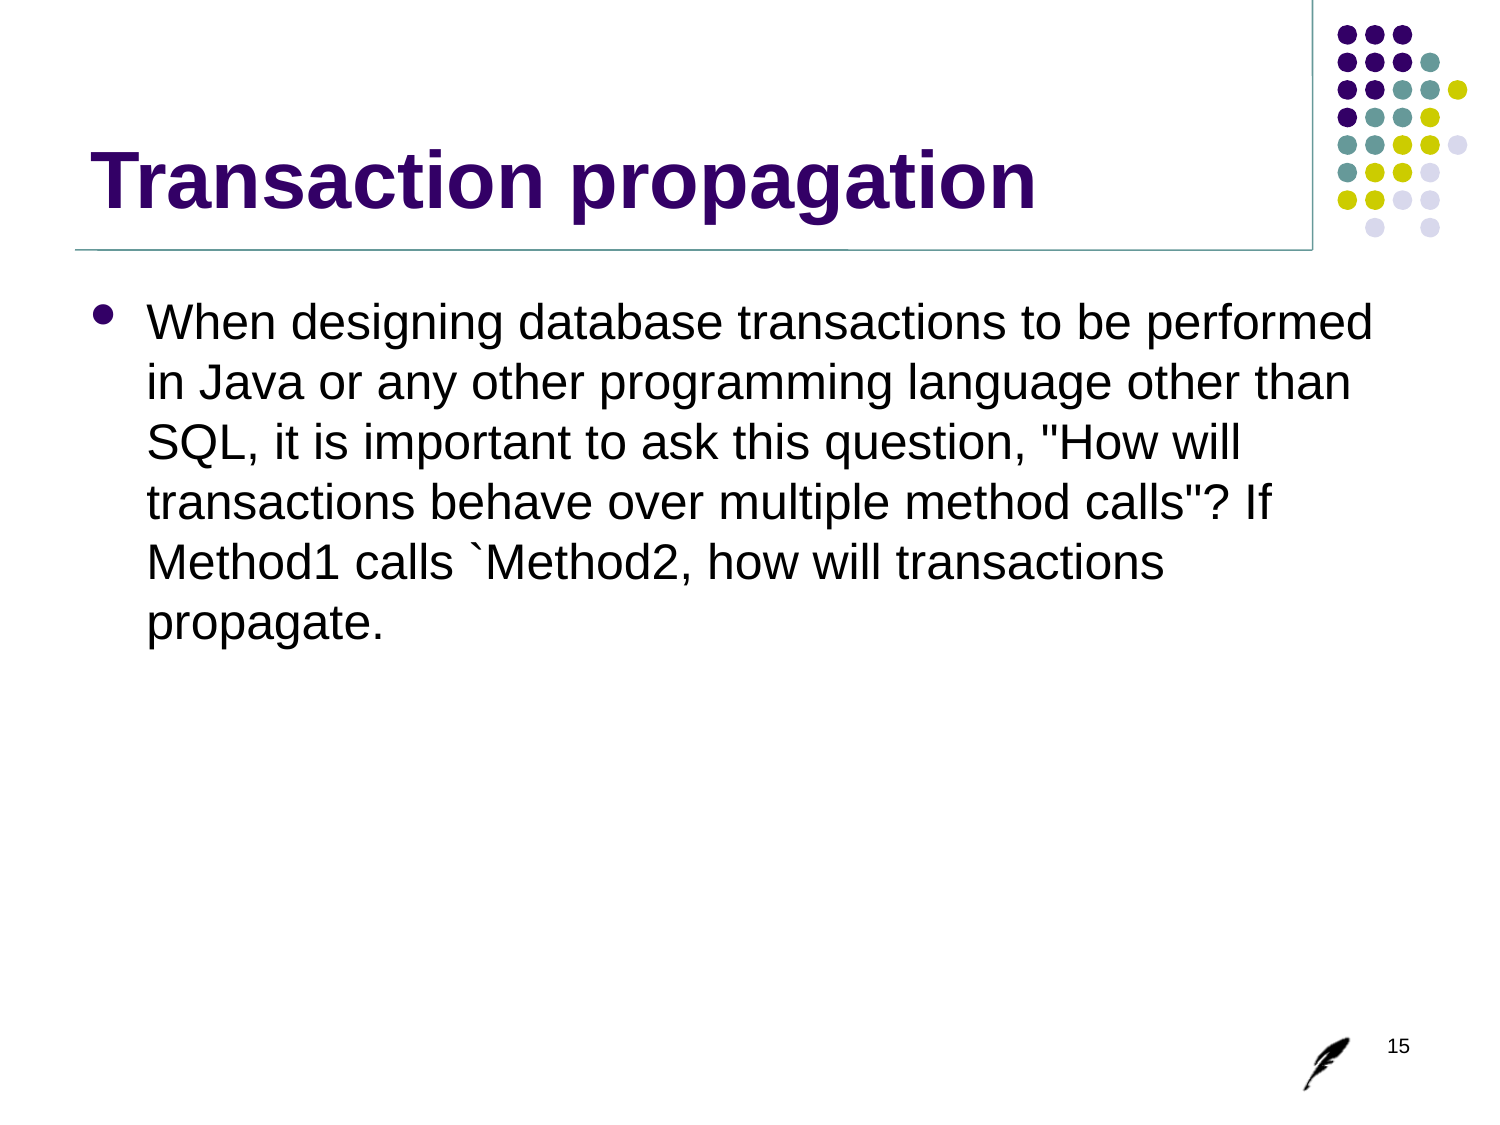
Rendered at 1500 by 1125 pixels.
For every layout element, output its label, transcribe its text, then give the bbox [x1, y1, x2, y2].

slide_number 15 [1074, 1025, 1425, 1100]
title Transaction propagation [75, 20, 1313, 233]
list When designing database transactions to be performed in Java or any other programming language other than SQL, it is important to ask this question, "How will transactions behave over multiple method calls"? If Method1 calls `Method2, how will transactions propagate. [75, 282, 1425, 1006]
